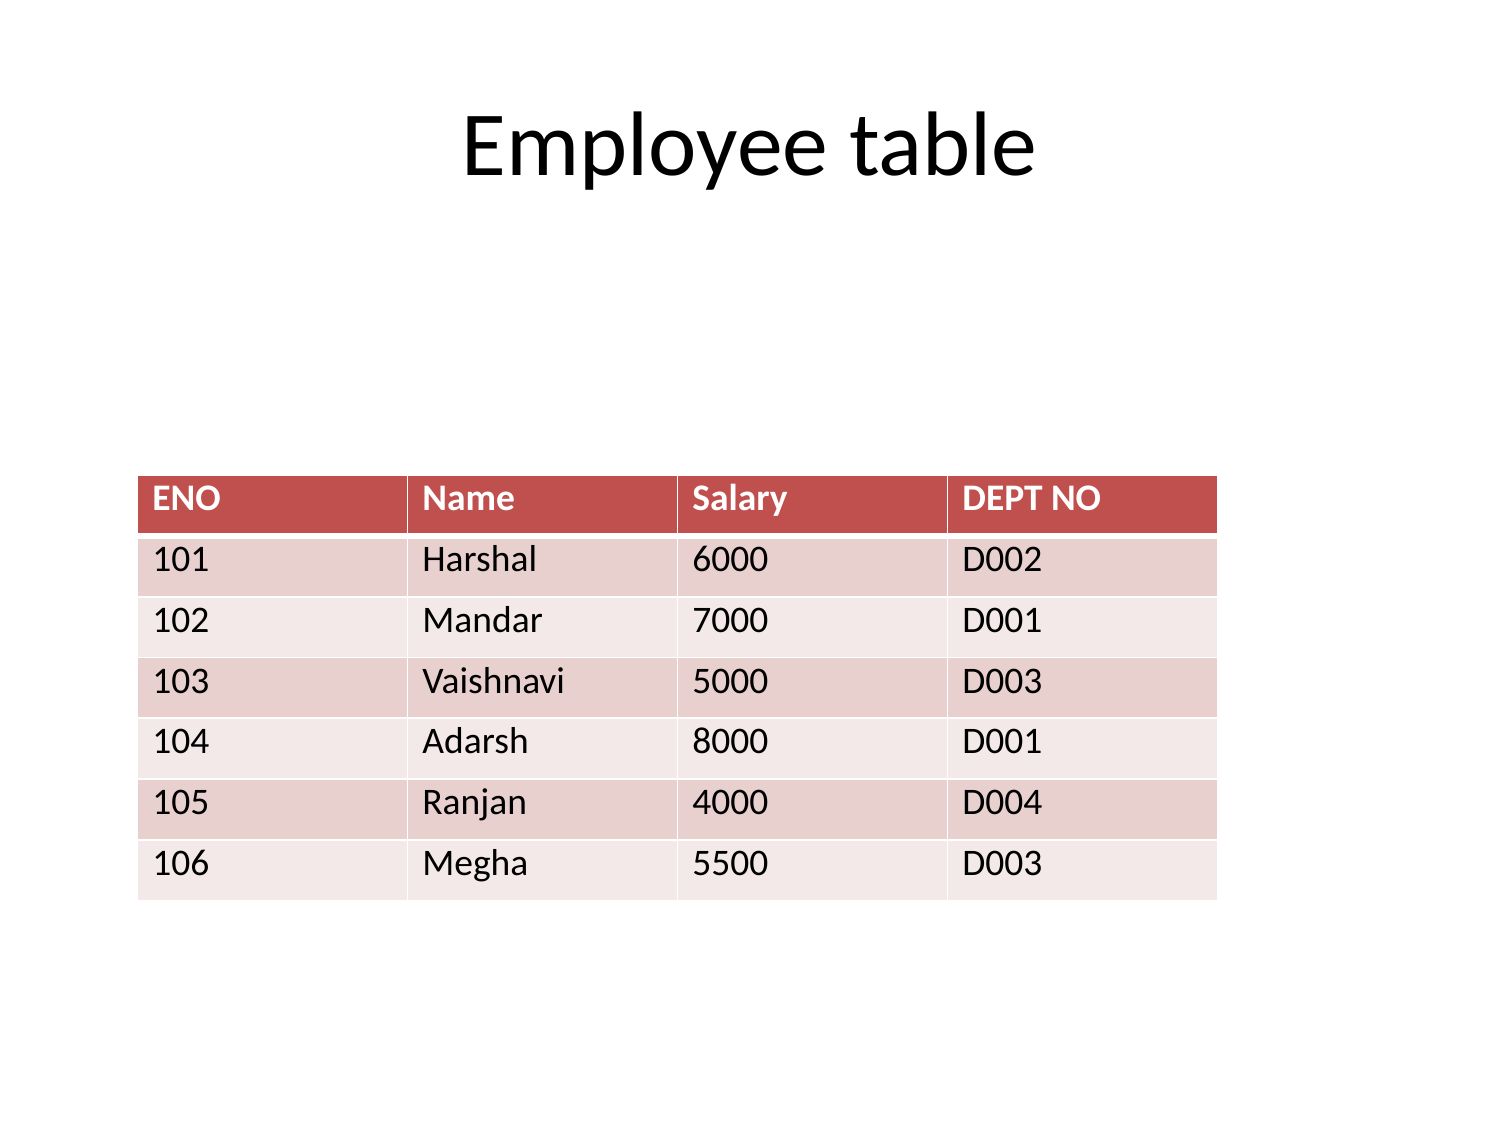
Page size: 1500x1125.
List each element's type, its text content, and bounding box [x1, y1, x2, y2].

table_cell Vaishnavi [408, 658, 677, 717]
table_header Salary [678, 476, 947, 533]
table_cell Adarsh [408, 719, 677, 778]
table_cell 6000 [678, 539, 947, 596]
table_cell 5000 [678, 658, 947, 717]
table_cell Mandar [408, 598, 677, 657]
table_cell 4000 [678, 780, 947, 839]
table_cell Megha [408, 841, 677, 900]
table_cell D003 [948, 841, 1217, 900]
table_cell Harshal [408, 539, 677, 596]
table_cell 102 [138, 598, 407, 657]
table_cell D004 [948, 780, 1217, 839]
table_header DEPT NO [948, 476, 1217, 533]
table_cell 8000 [678, 719, 947, 778]
table_cell 103 [138, 658, 407, 717]
table_header Name [408, 476, 677, 533]
table_cell D003 [948, 658, 1217, 717]
table_cell D001 [948, 598, 1217, 657]
table_header ENO [138, 476, 407, 533]
title Employee table [75, 45, 1425, 233]
table_cell 7000 [678, 598, 947, 657]
table_cell D001 [948, 719, 1217, 778]
table_cell 101 [138, 539, 407, 596]
table_cell 105 [138, 780, 407, 839]
table_cell Ranjan [408, 780, 677, 839]
table_cell 106 [138, 841, 407, 900]
table_cell 5500 [678, 841, 947, 900]
table_cell 104 [138, 719, 407, 778]
table_cell D002 [948, 539, 1217, 596]
